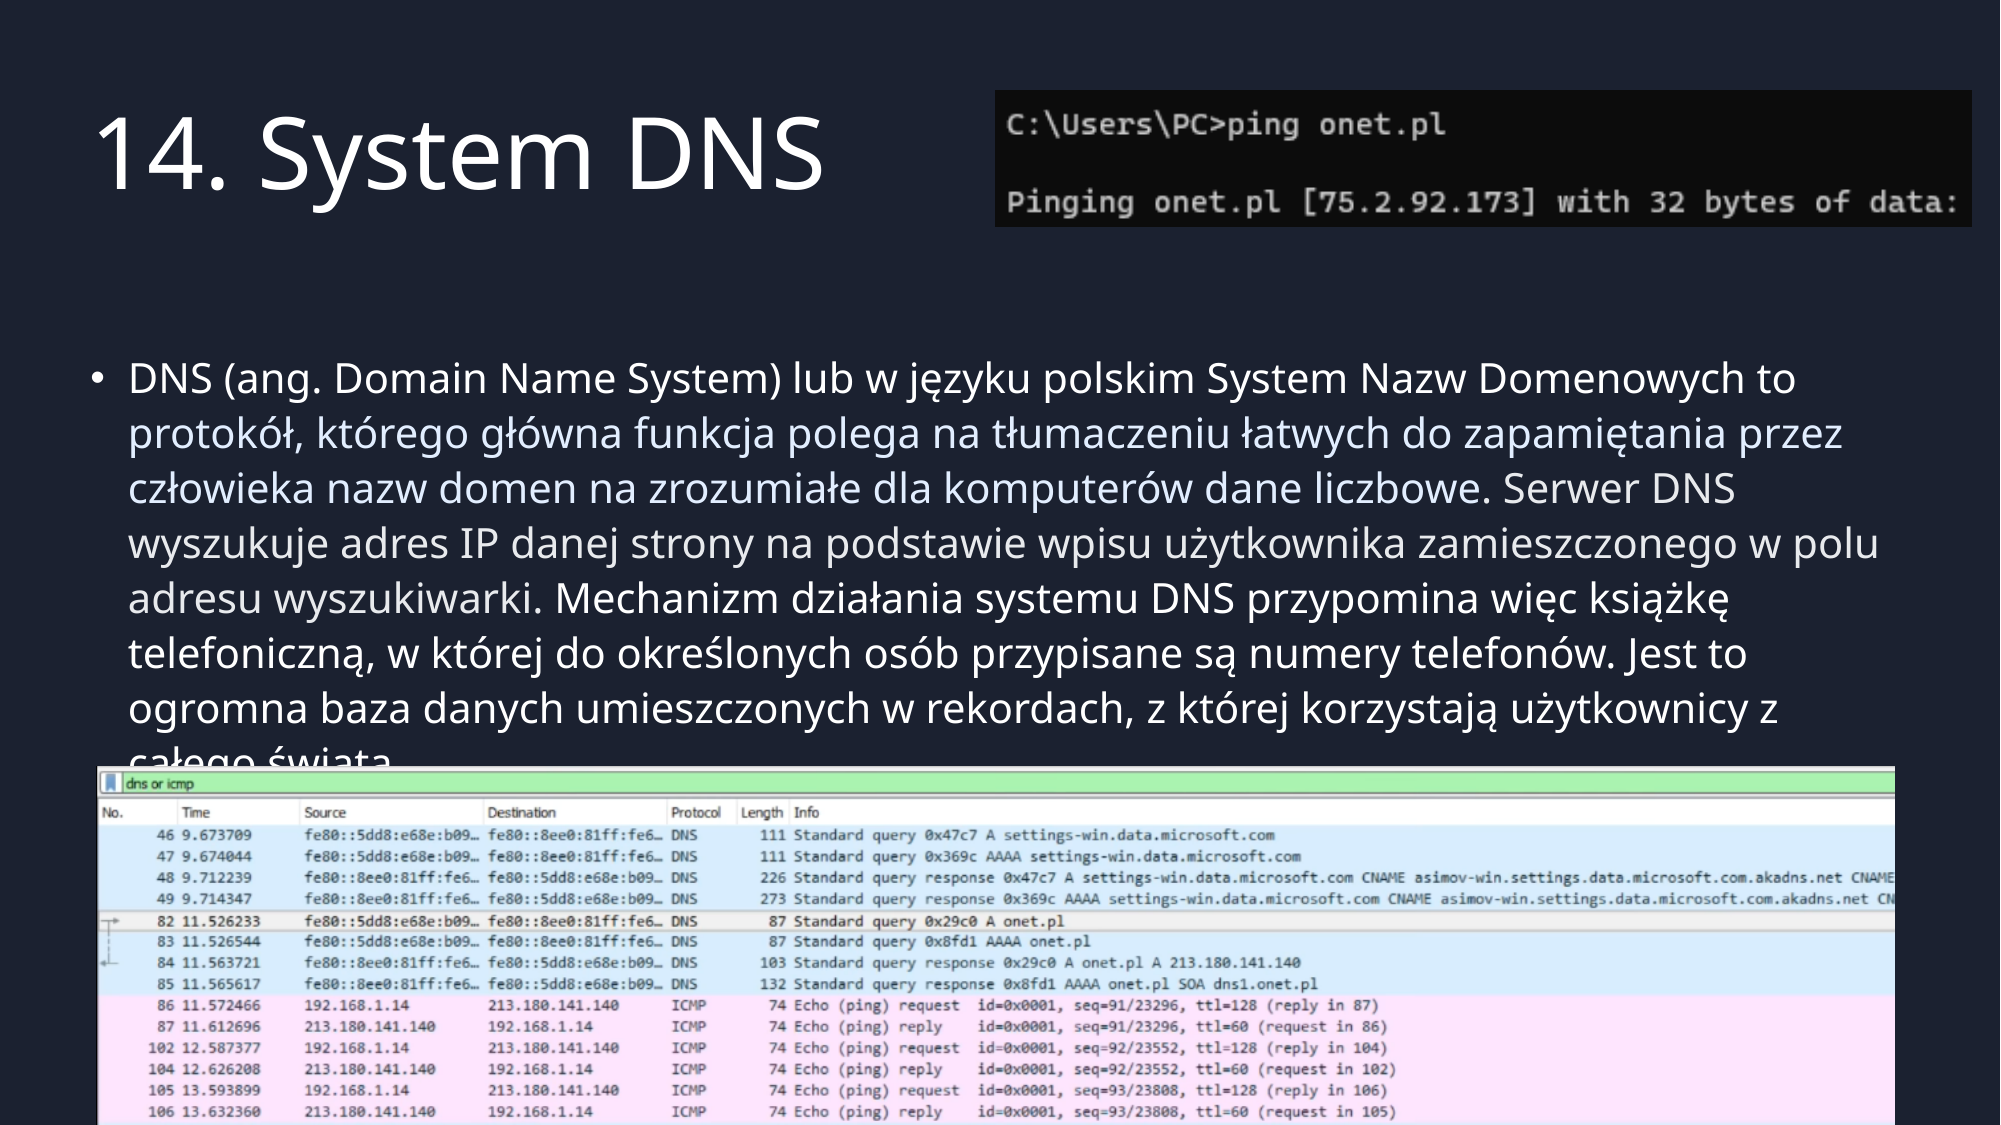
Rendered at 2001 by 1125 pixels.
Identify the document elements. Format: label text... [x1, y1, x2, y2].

list DNS (ang. Domain Name System) lub w języku polskim System Nazw Domenowych to protokół, którego główna funkcja polega na tłumaczeniu łatwych do zapamiętania przez człowieka nazw domen na zrozumiałe dla komputerów dane liczbowe. Serwer DNS wyszukuje adres IP danej strony na podstawie wpisu użytkownika zamieszczonego w polu adresu wyszukiwarki. Mechanizm działania systemu DNS przypomina więc książkę telefoniczną, w której do określonych osób przypisane są numery telefonów. Jest to ogromna baza danych umieszczonych w rekordach, z której korzystają użytkownicy z całego świata. [90, 346, 1910, 1000]
picture [96, 766, 1895, 1125]
title 14. System DNS [90, 90, 1910, 309]
picture [995, 90, 1972, 227]
